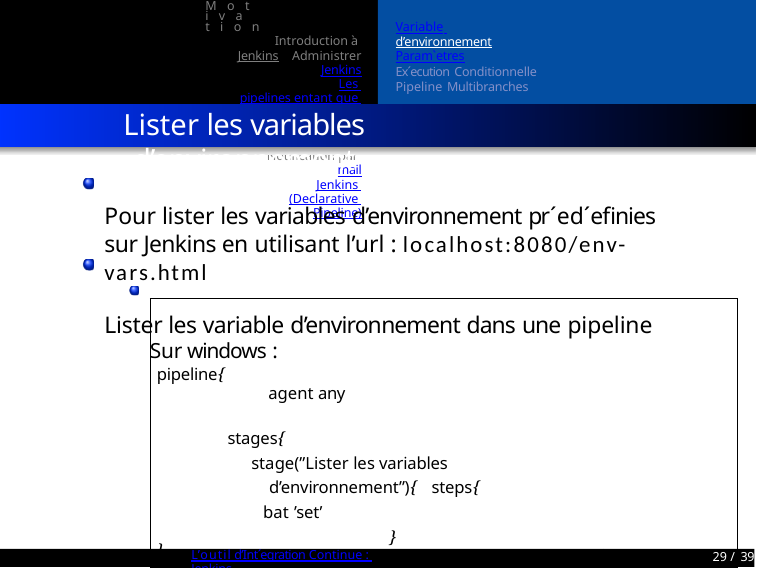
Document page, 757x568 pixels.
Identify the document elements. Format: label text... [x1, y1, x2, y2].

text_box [0, 297, 755, 568]
picture [82, 178, 94, 190]
text_box Lister les variables d’environnement Pour lister les variables d’environnement pr´ed´efinies sur Jenkins en utilisant l’url : localhost:8080/env-vars.html Lister les variable d’environnement dans une pipeline Sur windows : pipeline{ agent any stages{ stage(”Lister les variables d’environnement”){ steps{ bat ’set’ } } } [25, 163, 690, 296]
picture [0, 103, 757, 155]
text_box [377, 0, 756, 103]
picture [129, 286, 139, 296]
text_box Motivation Introduction `a Jenkins Administrer Jenkins Les pipelines entant que Code Jenkins Webhook Notification par mail Jenkins (Declarative Pipeline) [191, 0, 363, 102]
picture [82, 259, 94, 271]
text_box Variable d’environnement Param`etres Ex´ecution Conditionnelle Pipeline Multibranches [393, 18, 538, 94]
